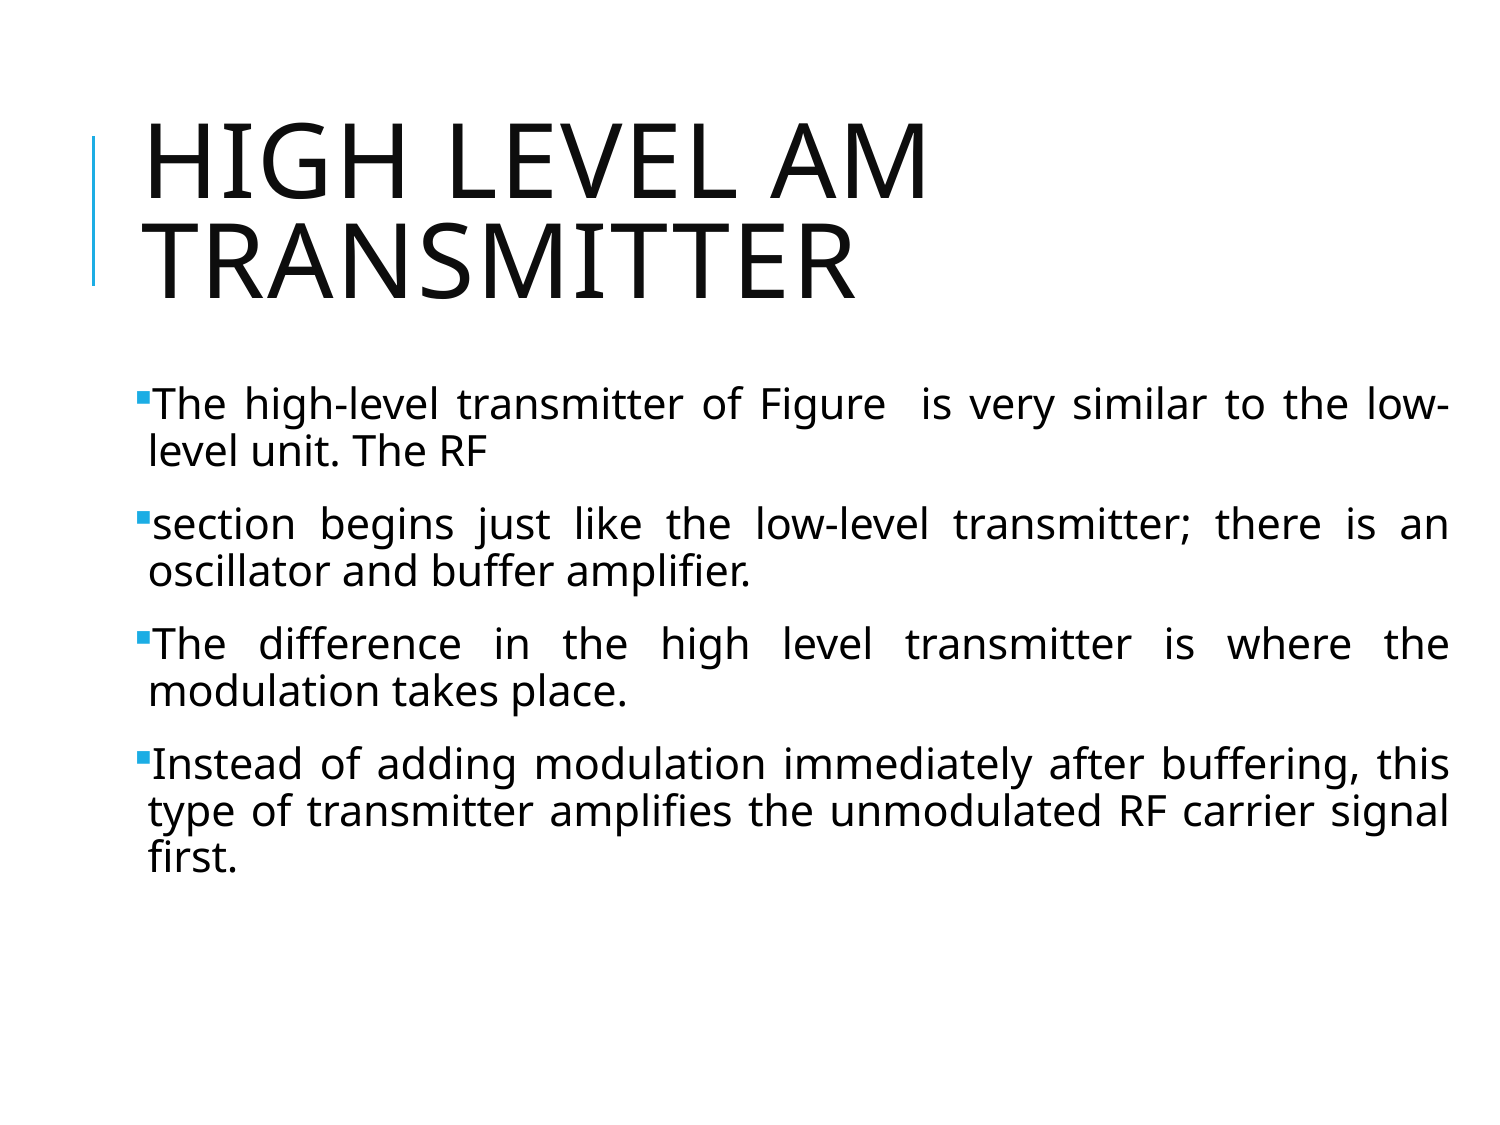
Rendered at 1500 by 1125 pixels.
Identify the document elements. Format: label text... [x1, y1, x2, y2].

list The high-level transmitter of Figure is very similar to the low-level unit. The RF section begins just like the low-level transmitter; there is an oscillator and buffer amplifier. The difference in the high level transmitter is where the modulation takes place. Instead of adding modulation immediately after buffering, this type of transmitter amplifies the unmodulated RF carrier signal first. [126, 375, 1459, 894]
title High Level AM Transmitter [126, 96, 1322, 342]
